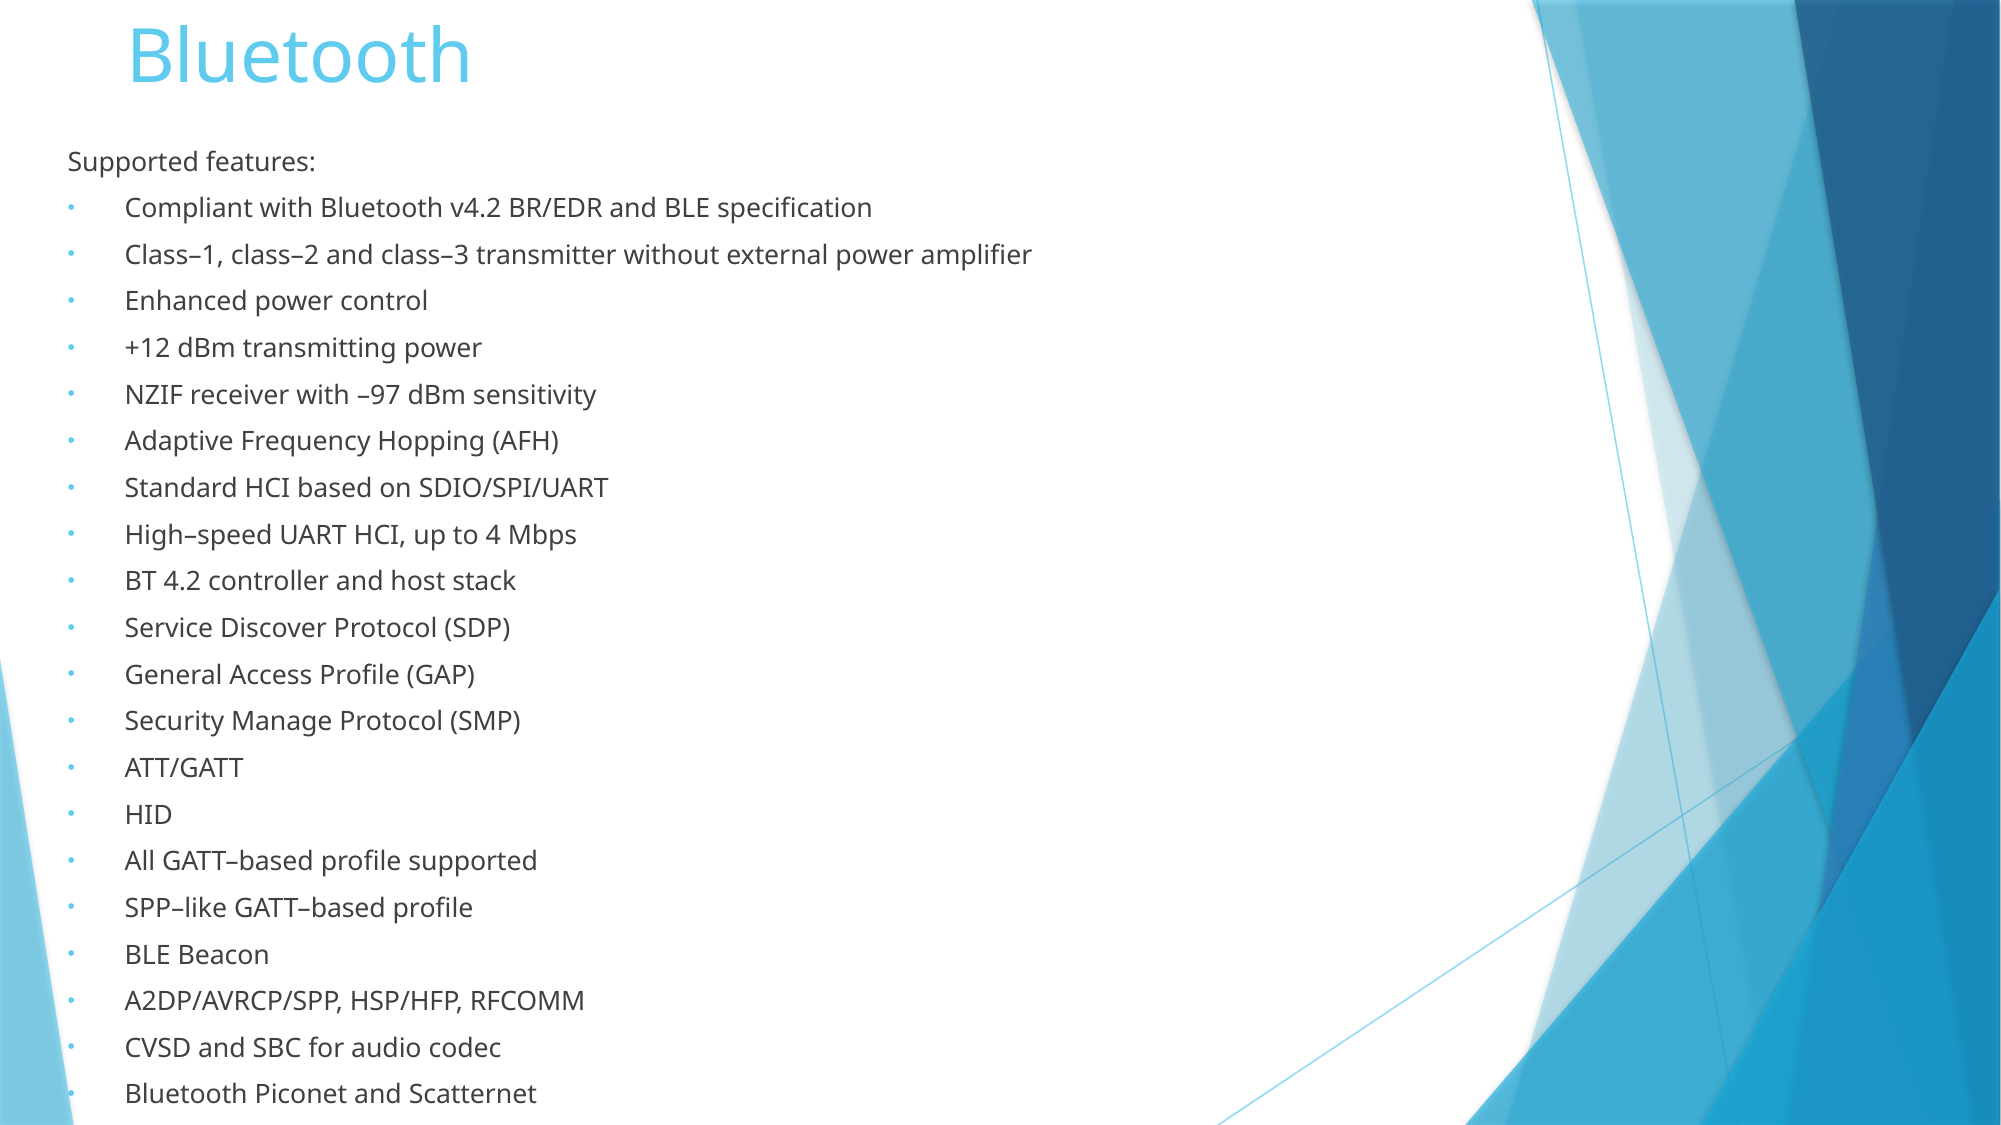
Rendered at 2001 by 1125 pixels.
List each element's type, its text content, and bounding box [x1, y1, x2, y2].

title Bluetooth [111, 0, 1522, 136]
list Supported features: Compliant with Bluetooth v4.2 BR/EDR and BLE specification Class–1, class–2 and class–3 transmitter without external power amplifier Enhanced power control +12 dBm transmitting power NZIF receiver with –97 dBm sensitivity Adaptive Frequency Hopping (AFH) Standard HCI based on SDIO/SPI/UART High–speed UART HCI, up to 4 Mbps BT 4.2 controller and host stack Service Discover Protocol (SDP) General Access Profile (GAP) Security Manage Protocol (SMP) ATT/GATT HID All GATT–based profile supported SPP–like GATT–based profile BLE Beacon A2DP/AVRCP/SPP, HSP/HFP, RFCOMM CVSD and SBC for audio codec Bluetooth Piconet and Scatternet [52, 136, 1911, 1125]
